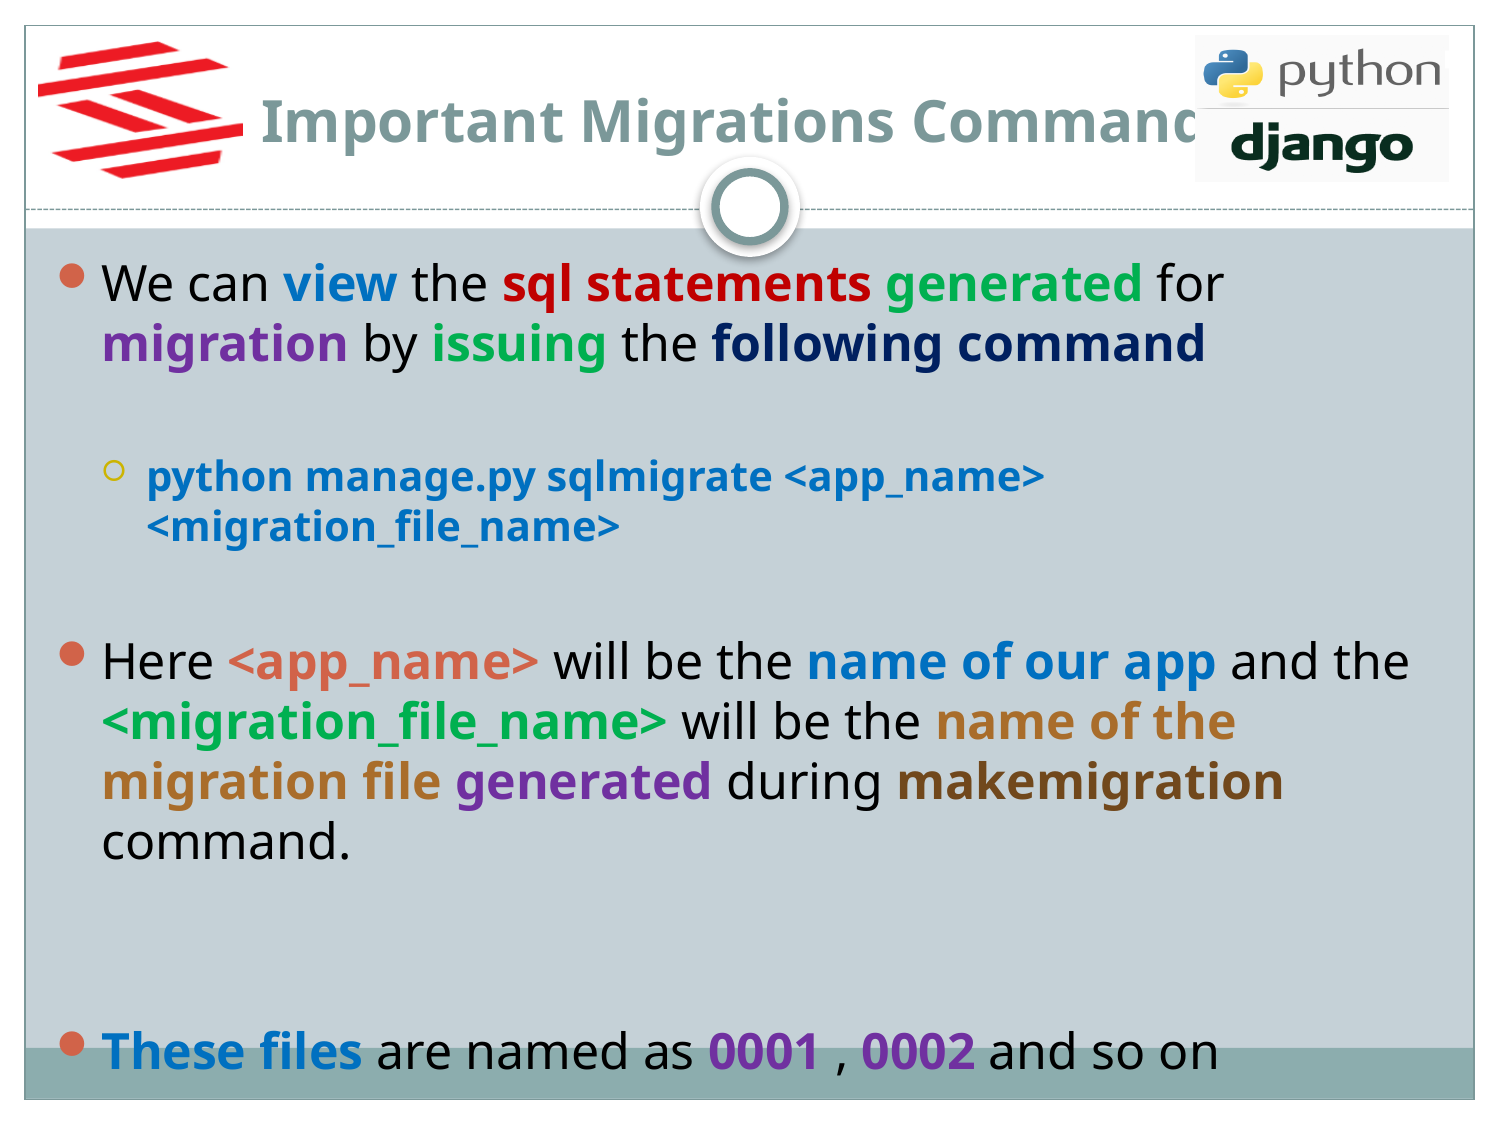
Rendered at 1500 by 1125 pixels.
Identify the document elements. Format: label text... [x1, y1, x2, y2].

list We can view the sql statements generated for migration by issuing the following command python manage.py sqlmigrate <app_name> <migration_file_name> Here <app_name> will be the name of our app and the <migration_file_name> will be the name of the migration file generated during makemigration command. These files are named as 0001 , 0002 and so on [41, 243, 1471, 1125]
picture [37, 40, 243, 185]
title Important Migrations Commands [237, 37, 1190, 162]
picture [1195, 34, 1449, 183]
